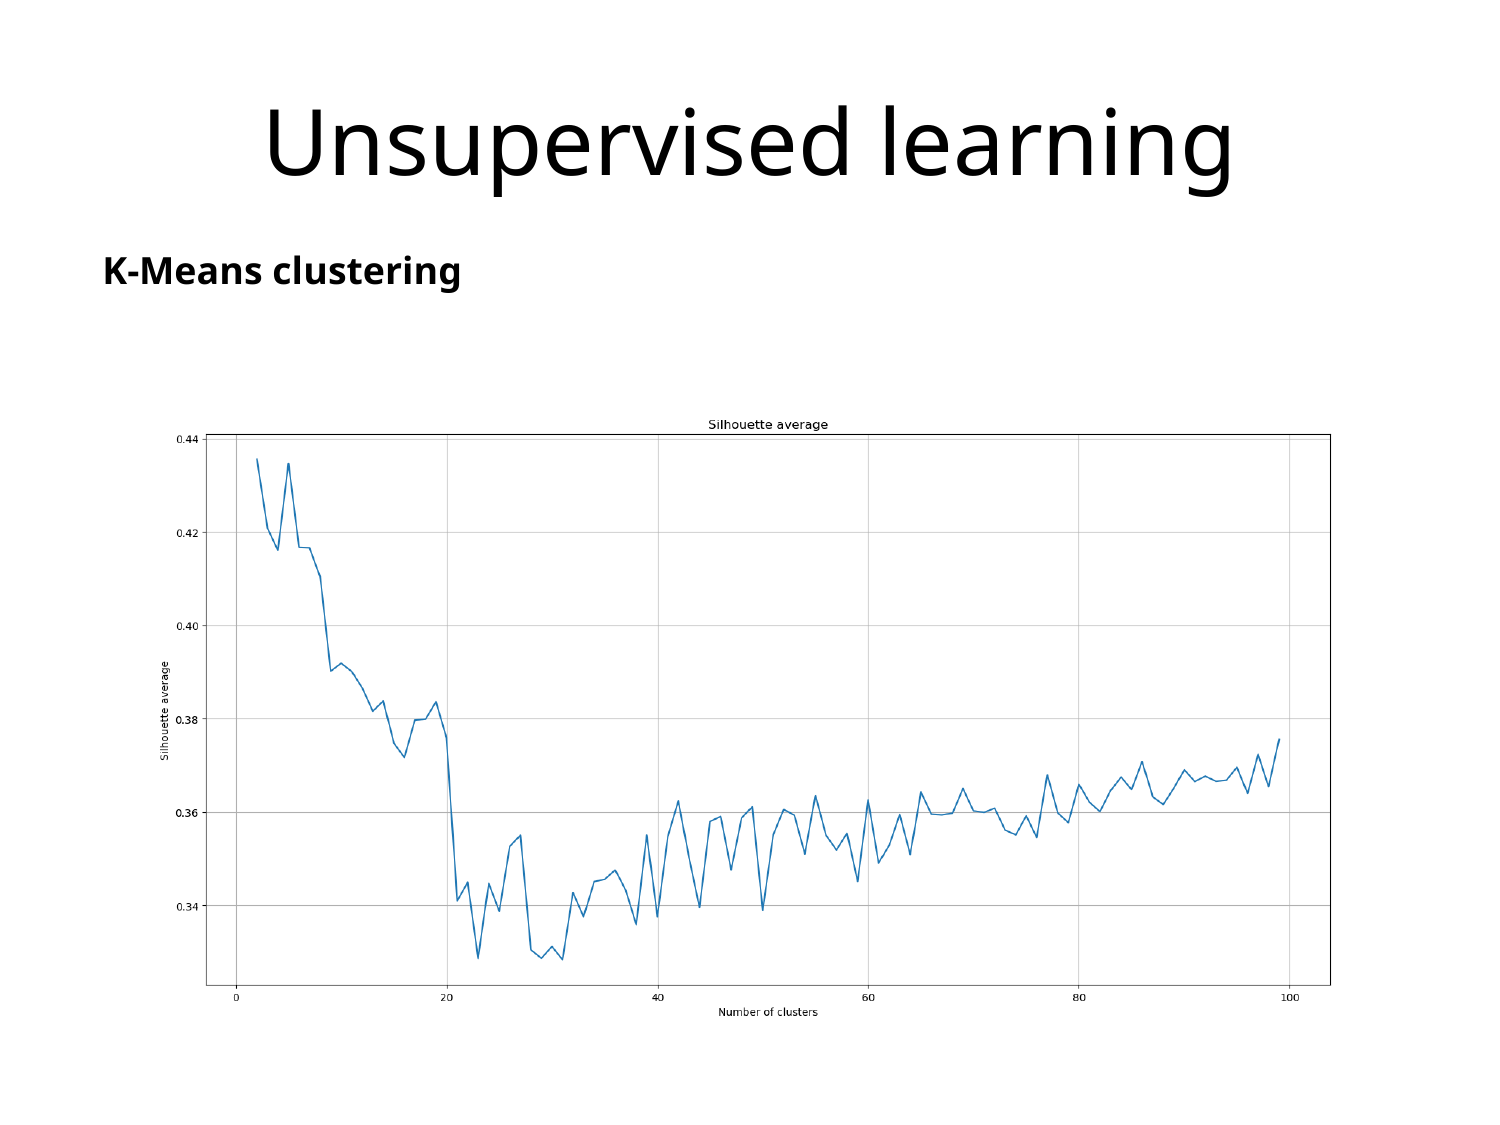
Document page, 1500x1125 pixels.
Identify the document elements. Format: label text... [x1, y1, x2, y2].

picture [24, 349, 1475, 1063]
title Unsupervised learning [75, 45, 1425, 233]
text_box K-Means clustering [87, 239, 950, 300]
